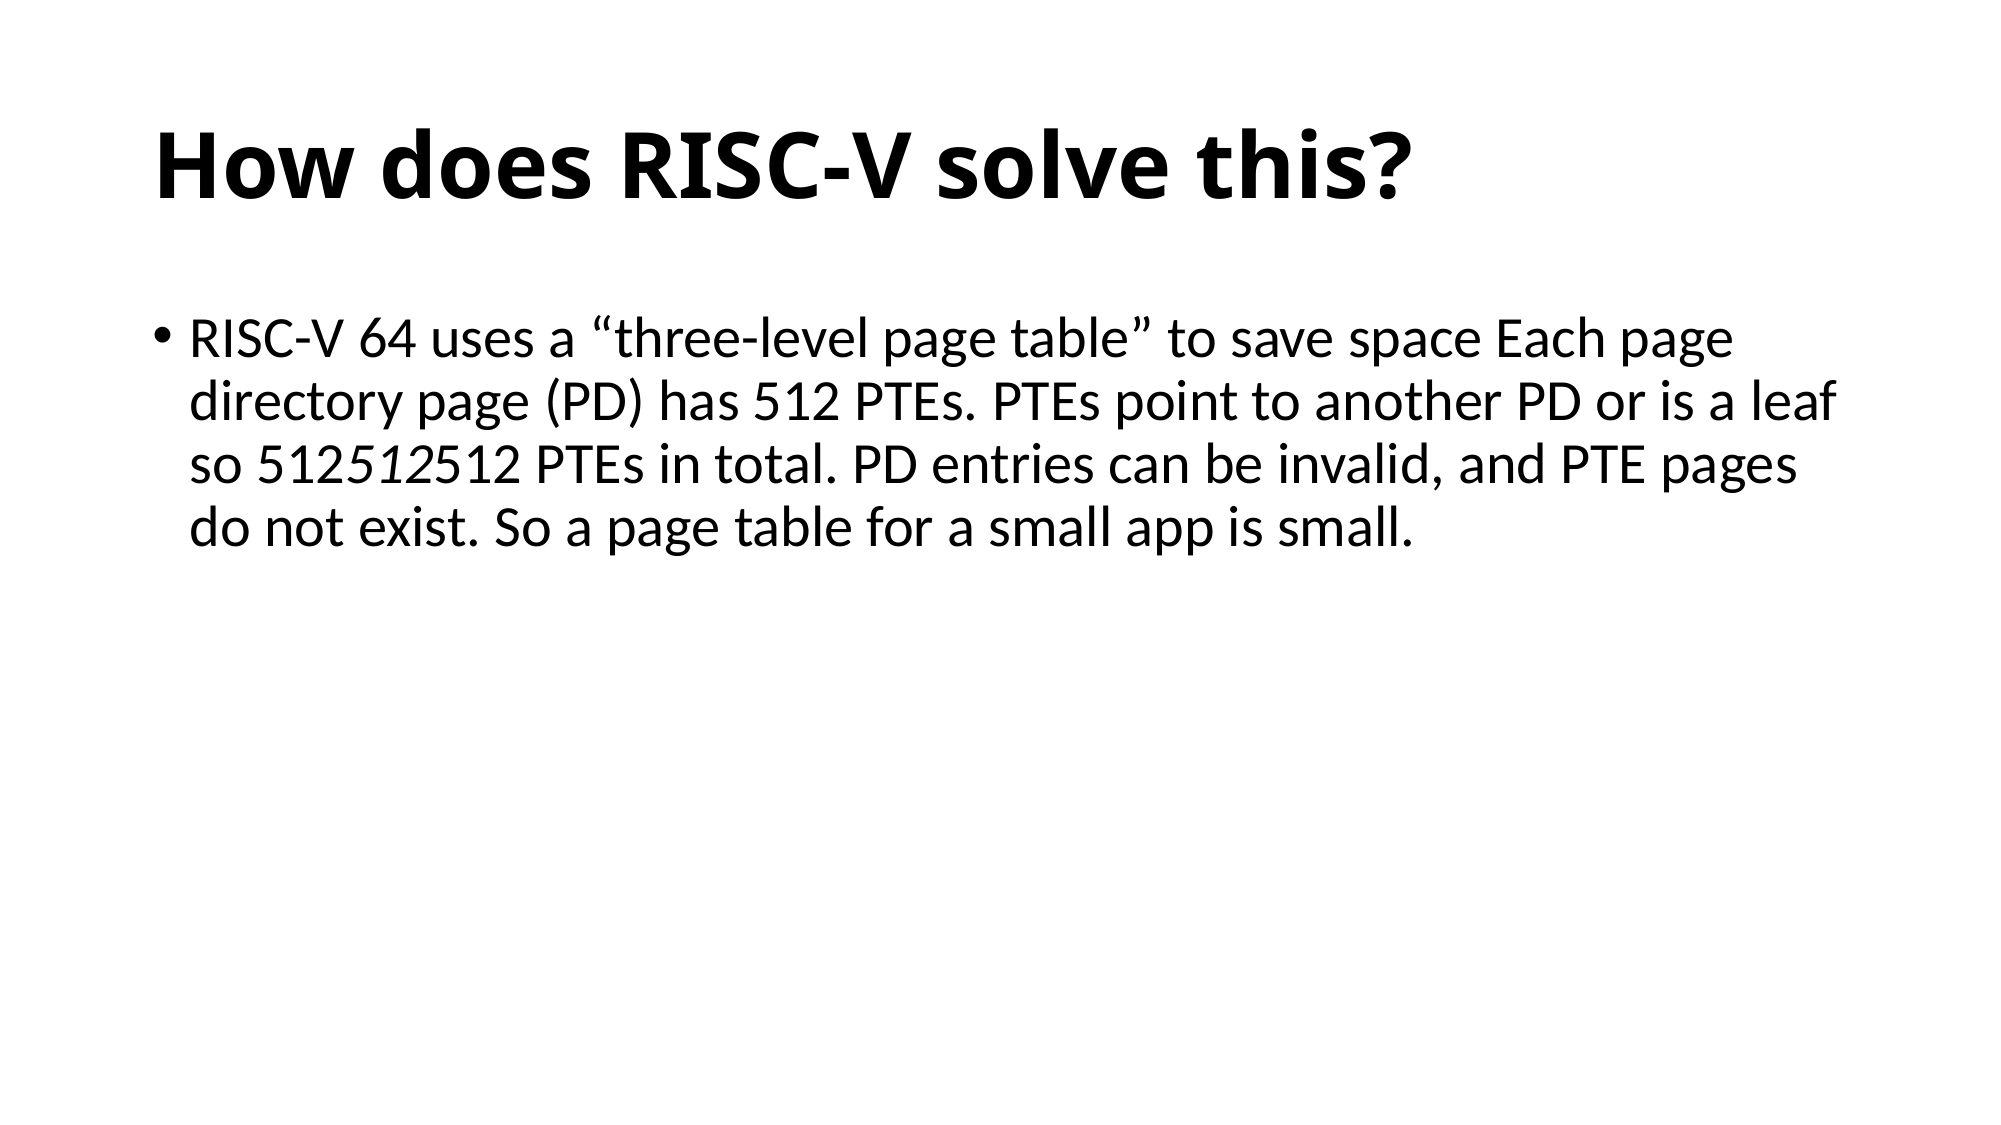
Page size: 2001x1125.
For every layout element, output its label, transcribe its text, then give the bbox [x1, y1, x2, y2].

list RISC-V 64 uses a “three-level page table” to save space Each page directory page (PD) has 512 PTEs. PTEs point to another PD or is a leaf so 512512512 PTEs in total. PD entries can be invalid, and PTE pages do not exist. So a page table for a small app is small. [137, 299, 1863, 1014]
title How does RISC-V solve this? [137, 59, 1863, 278]
